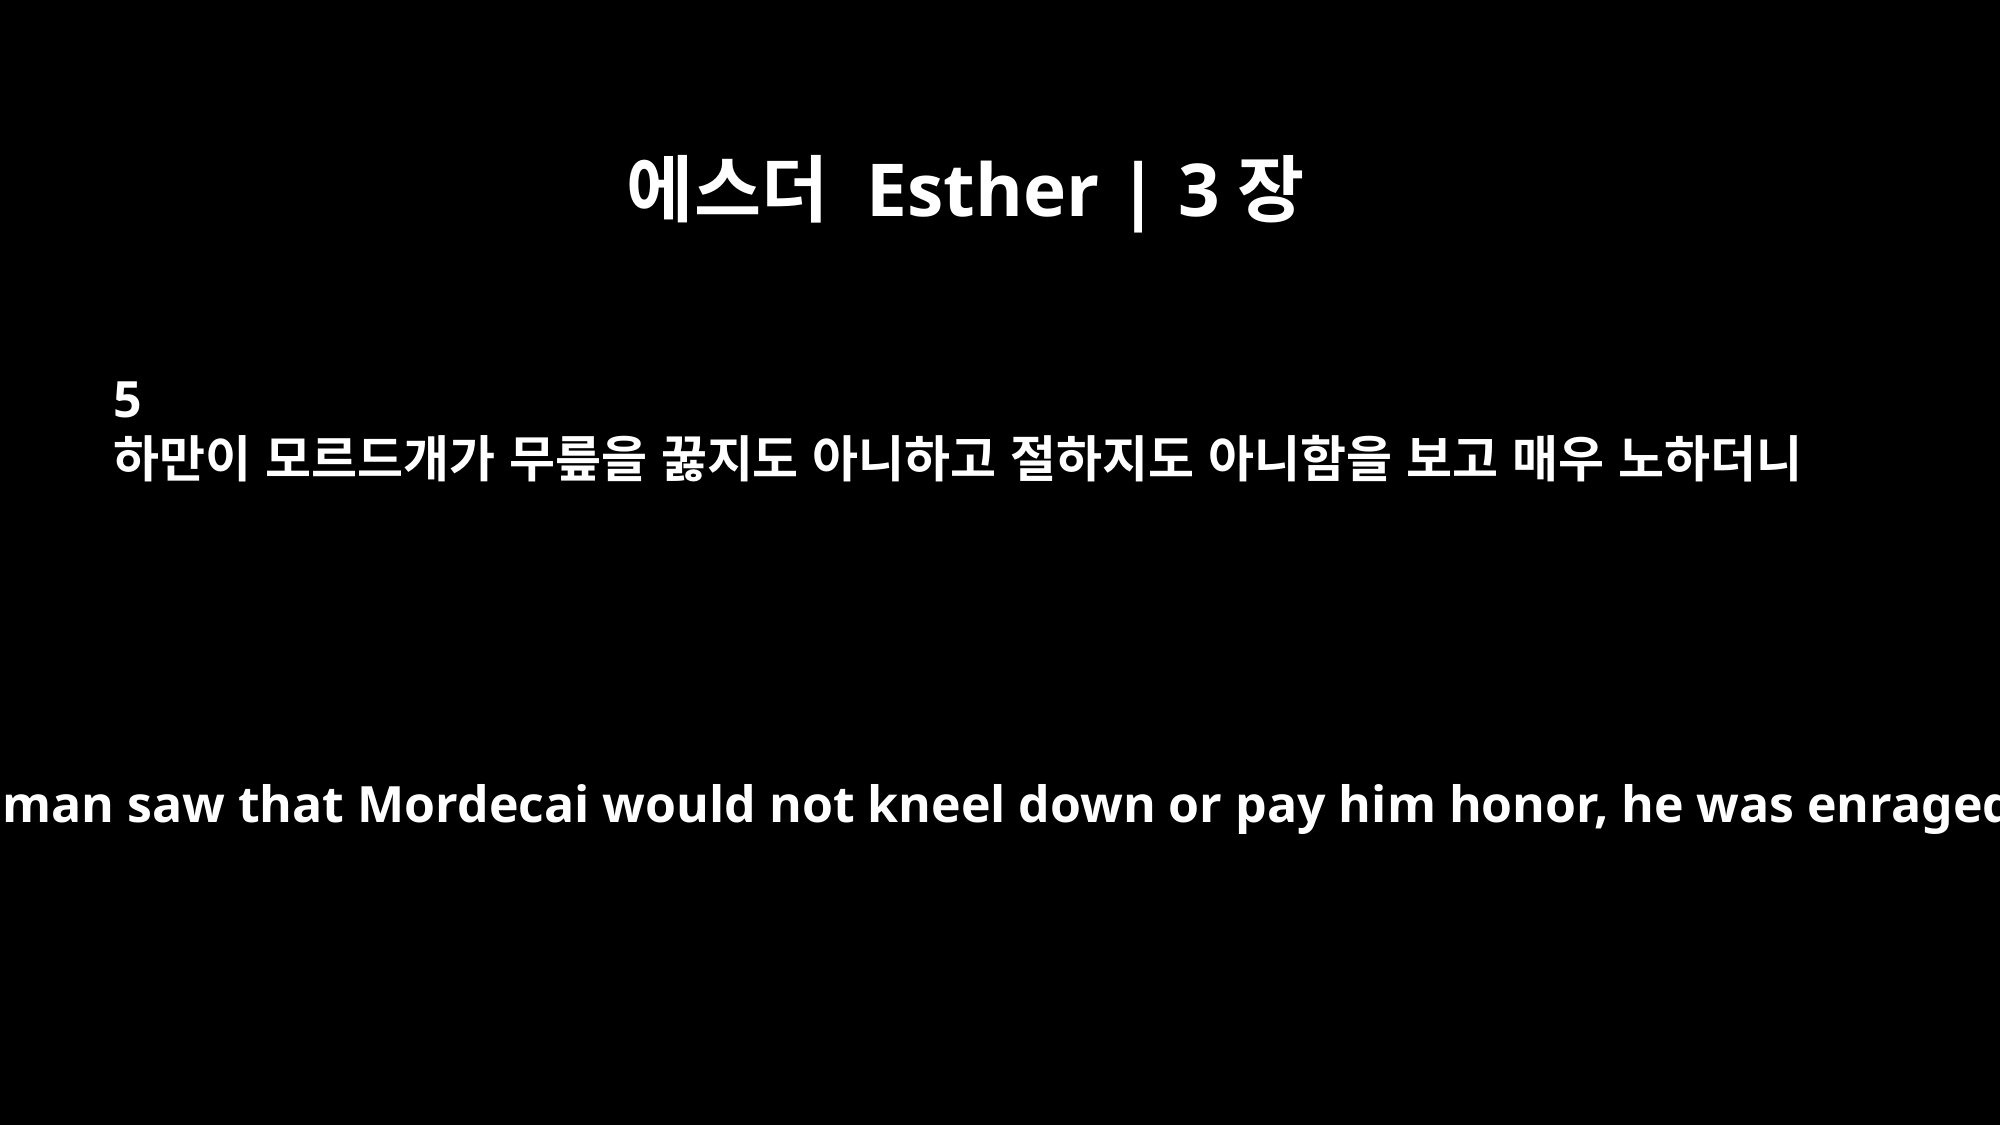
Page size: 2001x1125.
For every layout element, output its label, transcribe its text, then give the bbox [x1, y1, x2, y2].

text_box 에스더 Esther | 3장 [612, 136, 1320, 239]
text_box 5 하만이 모르드개가 무릎을 꿇지도 아니하고 절하지도 아니함을 보고 매우 노하더니 [98, 359, 1819, 495]
text_box When Haman saw that Mordecai would not kneel down or pay him honor, he was enraged. [0, 764, 2000, 840]
